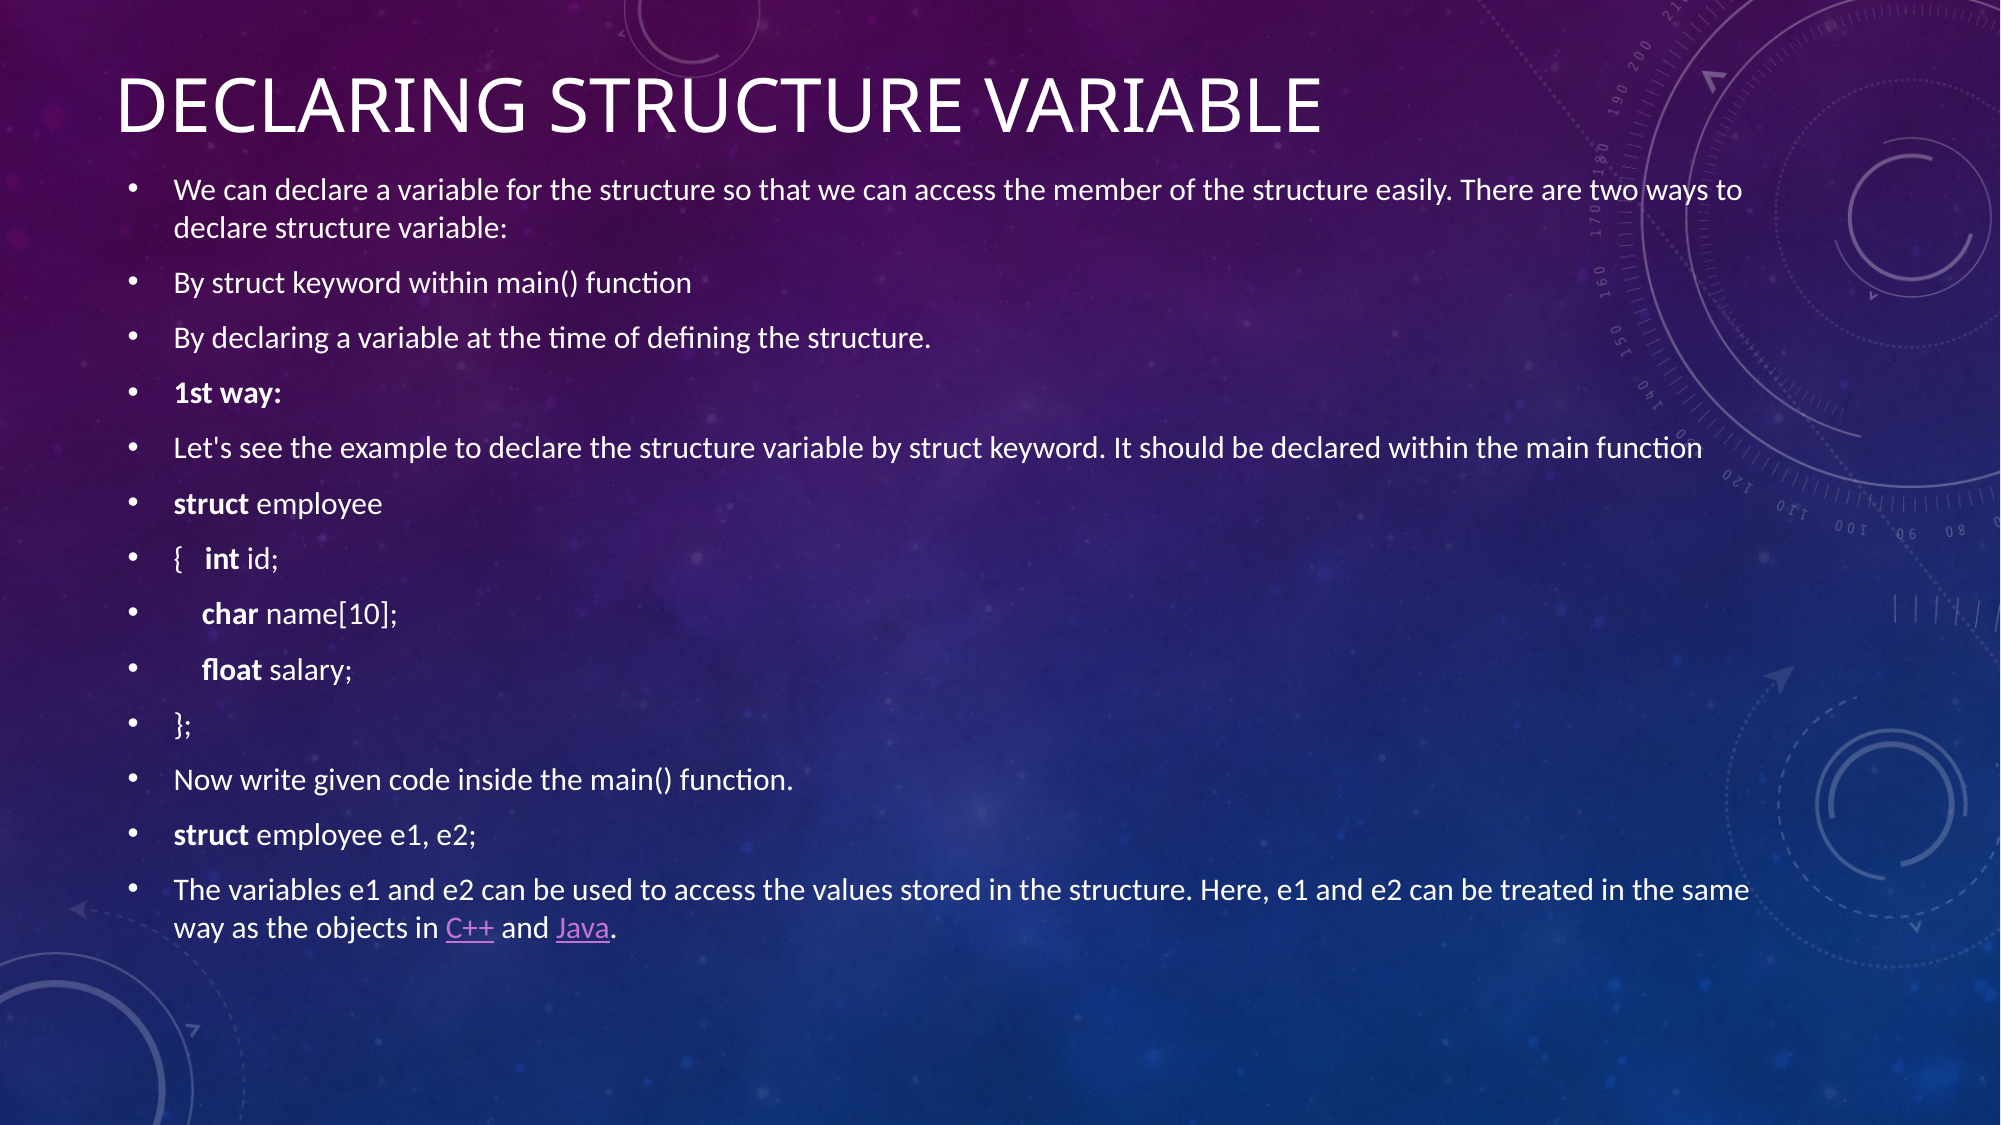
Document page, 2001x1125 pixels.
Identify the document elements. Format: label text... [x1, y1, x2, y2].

title Declaring structure variable [99, 18, 1762, 188]
picture [0, 0, 2001, 1125]
list We can declare a variable for the structure so that we can access the member of the structure easily. There are two ways to declare structure variable: By struct keyword within main() function By declaring a variable at the time of defining the structure. 1st way: Let's see the example to declare the structure variable by struct keyword. It should be declared within the main function struct employee { int id; char name[10]; float salary; }; Now write given code inside the main() function. struct employee e1, e2; The variables e1 and e2 can be used to access the values stored in the structure. Here, e1 and e2 can be treated in the same way as the objects in C++ and Java. [112, 161, 1775, 953]
